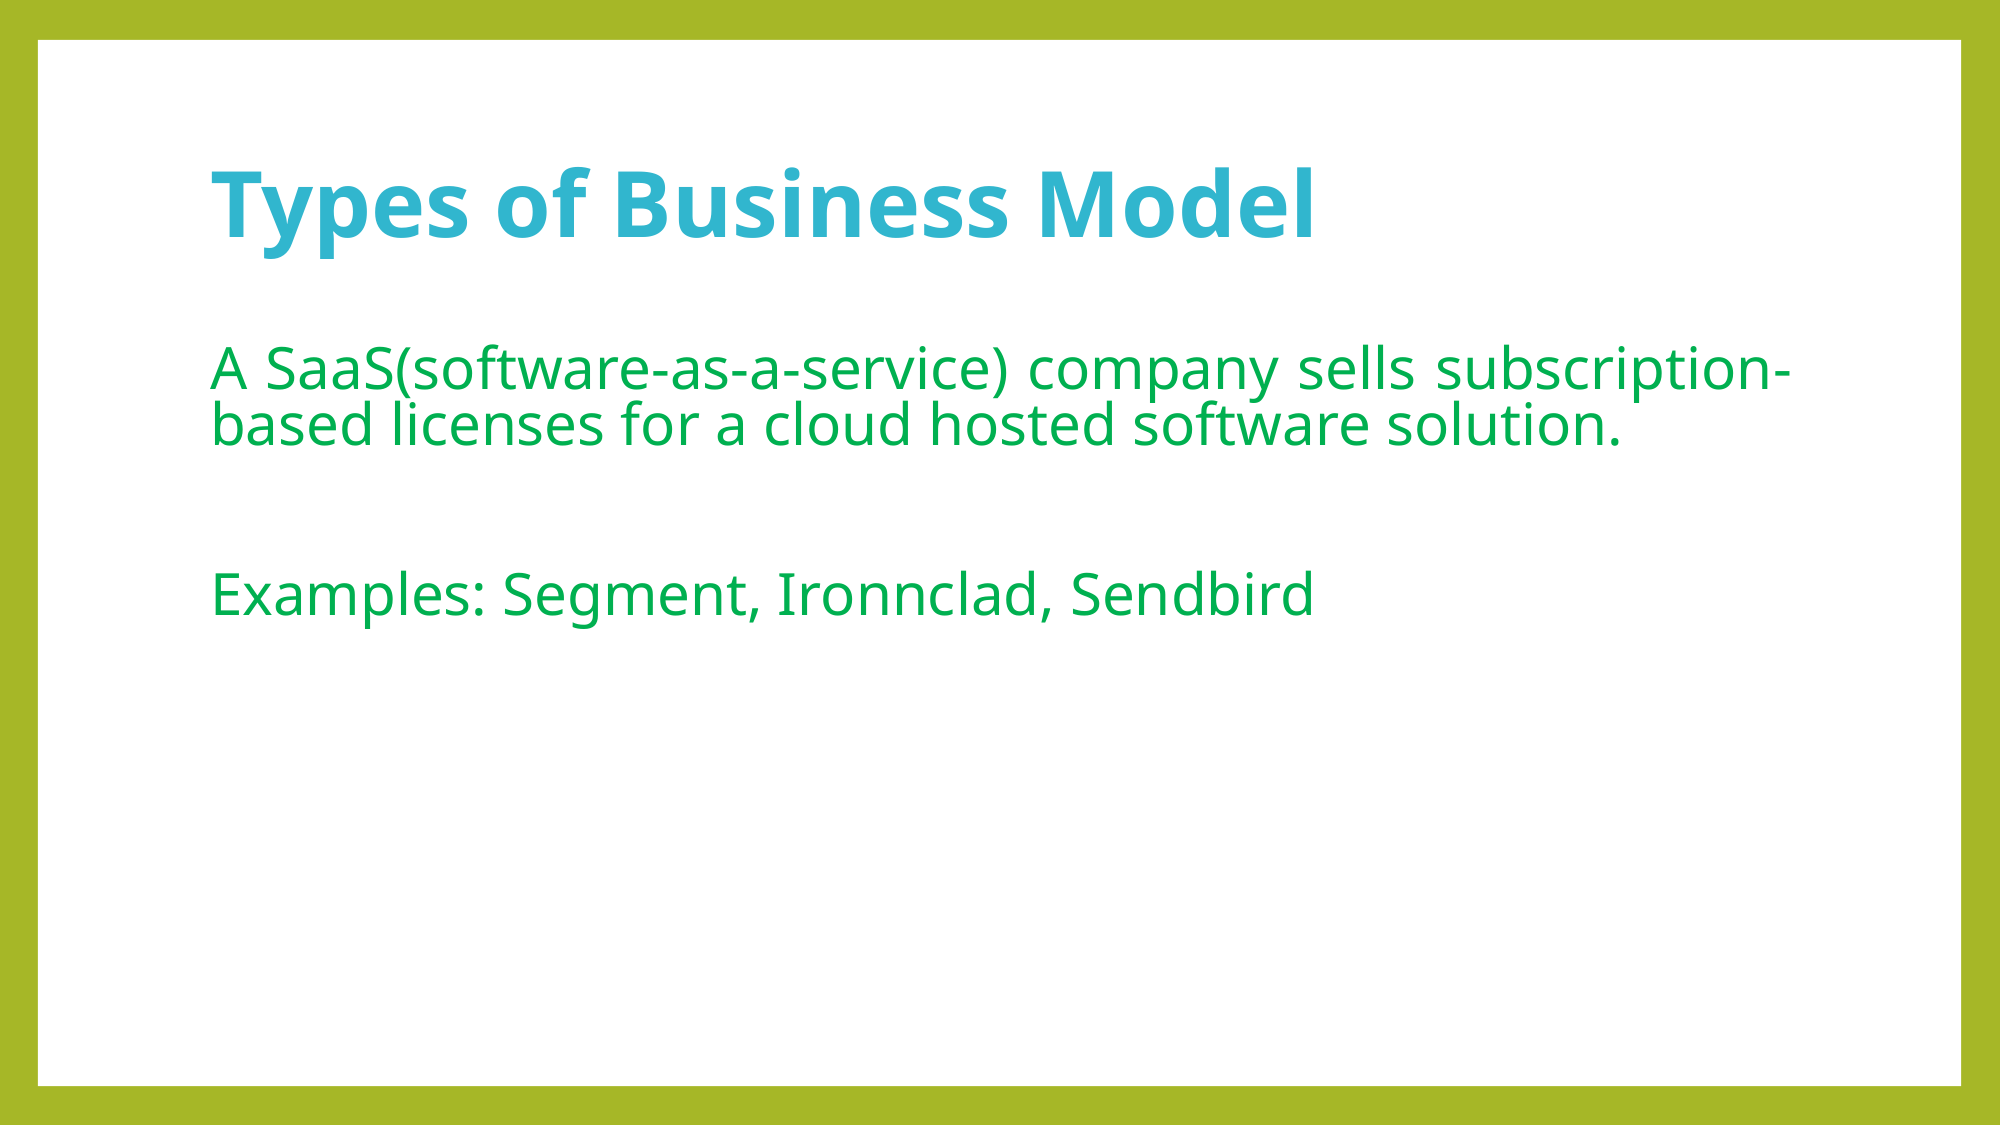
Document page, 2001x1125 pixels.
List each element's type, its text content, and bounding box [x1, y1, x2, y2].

list A SaaS(software-as-a-service) company sells subscription-based licenses for a cloud hosted software solution. Examples: Segment, Ironnclad, Sendbird [187, 337, 1808, 1000]
title Types of Business Model [187, 99, 1808, 323]
